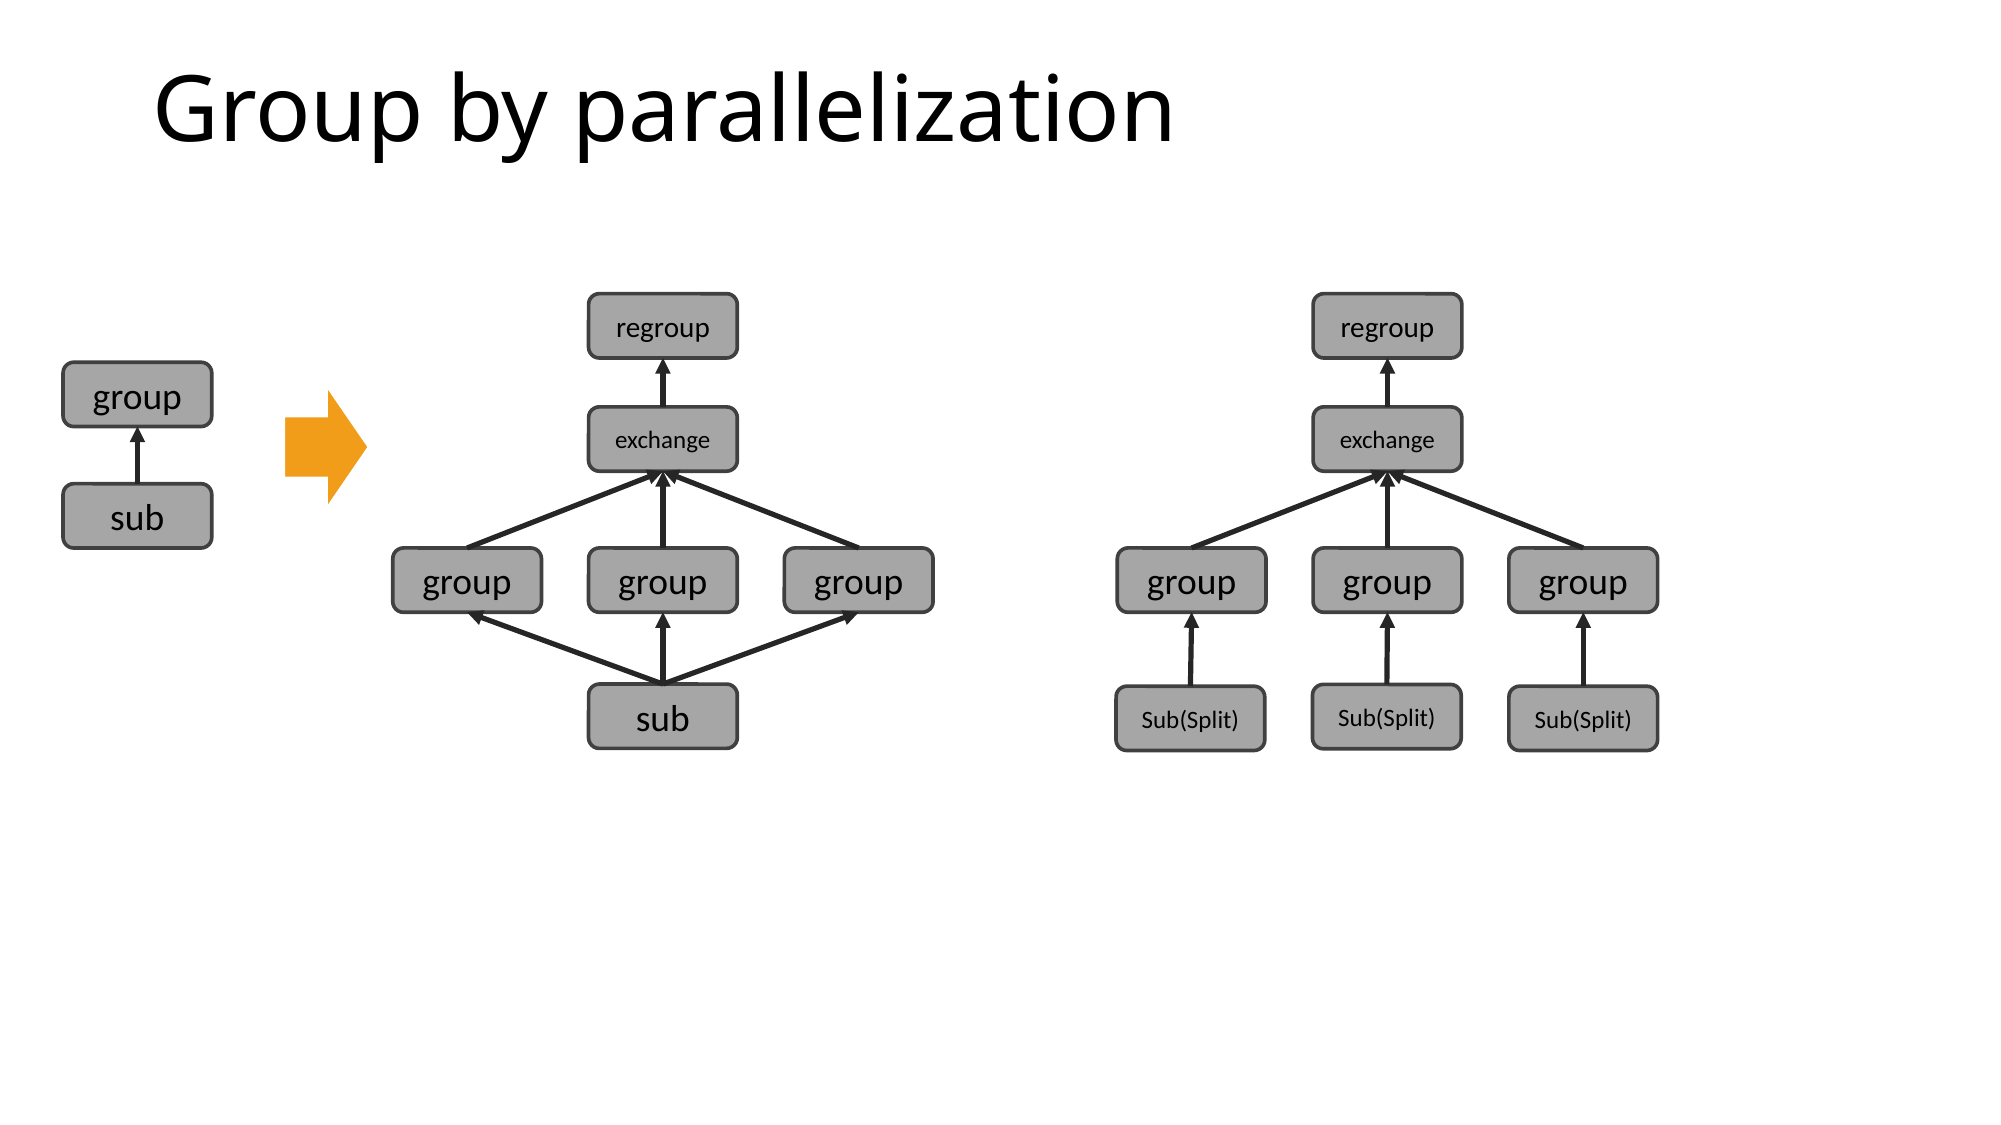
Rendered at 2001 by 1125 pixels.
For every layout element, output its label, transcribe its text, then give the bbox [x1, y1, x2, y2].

text_box regroup [1312, 292, 1463, 360]
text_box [467, 471, 662, 548]
text_box Sub(Split) [1114, 685, 1266, 752]
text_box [1191, 471, 1387, 548]
text_box exchange [587, 405, 739, 471]
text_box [662, 471, 859, 548]
text_box group [391, 546, 543, 614]
text_box group [1312, 548, 1463, 614]
text_box sub [61, 482, 213, 550]
text_box Sub(Split) [1507, 685, 1659, 752]
title Group by parallelization [137, 44, 1863, 180]
text_box group [587, 548, 739, 612]
text_box sub [587, 685, 739, 750]
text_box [467, 612, 662, 685]
text_box group [783, 546, 935, 614]
text_box [282, 379, 372, 515]
text_box group [1116, 546, 1268, 614]
text_box regroup [587, 292, 739, 360]
text_box group [1507, 546, 1659, 614]
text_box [662, 612, 859, 685]
text_box exchange [1312, 405, 1463, 471]
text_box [1387, 471, 1584, 548]
text_box Sub(Split) [1311, 683, 1463, 750]
text_box group [61, 361, 213, 428]
